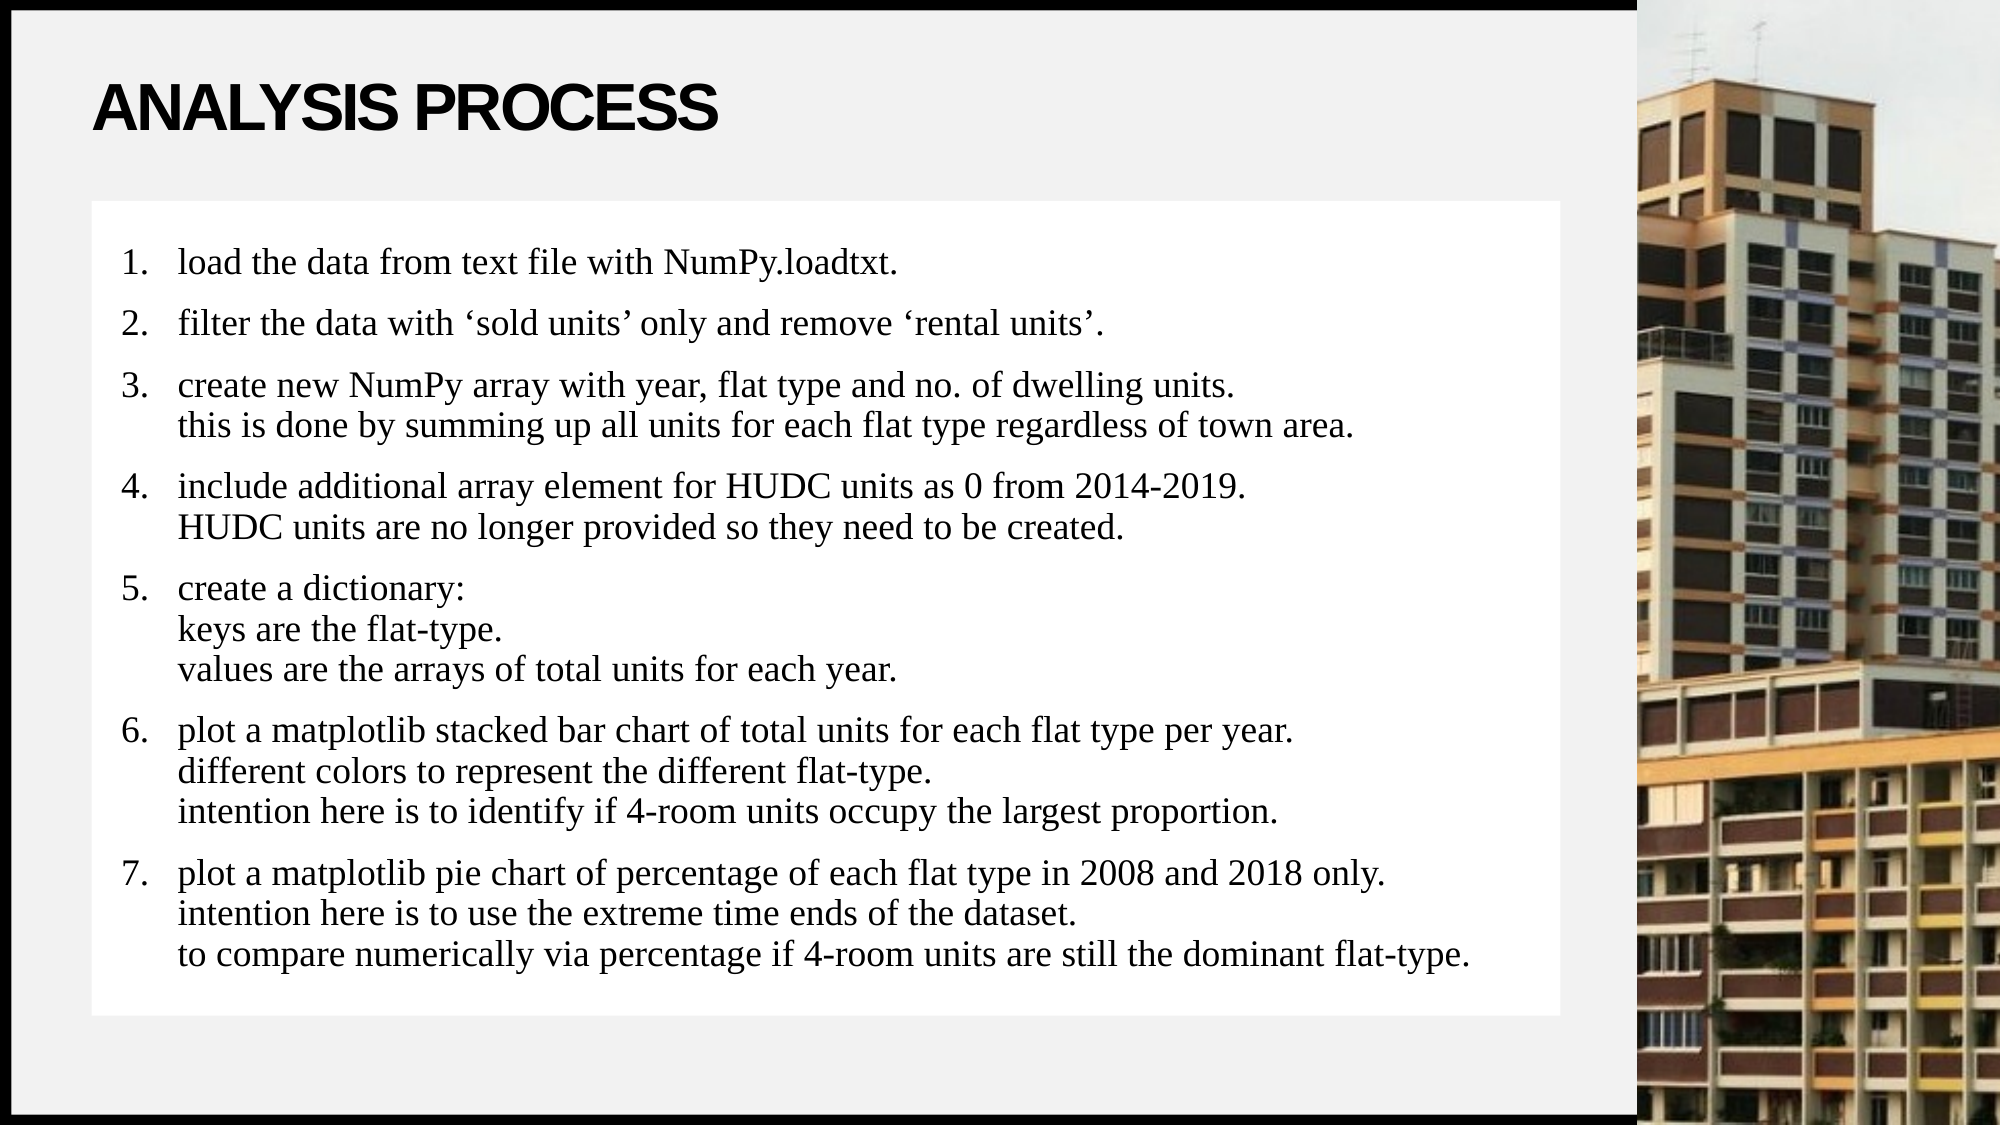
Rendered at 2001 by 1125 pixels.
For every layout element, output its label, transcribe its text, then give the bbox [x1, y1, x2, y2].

title analysis process [91, 73, 943, 145]
list load the data from text file with NumPy.loadtxt. filter the data with ‘sold units’ only and remove ‘rental units’. create new NumPy array with year, flat type and no. of dwelling units. this is done by summing up all units for each flat type regardless of town area. include additional array element for HUDC units as 0 from 2014-2019. HUDC units are no longer provided so they need to be created. create a dictionary: keys are the flat-type. values are the arrays of total units for each year. plot a matplotlib stacked bar chart of total units for each flat type per year. different colors to represent the different flat-type. intention here is to identify if 4-room units occupy the largest proportion. plot a matplotlib pie chart of percentage of each flat type in 2008 and 2018 only. intention here is to use the extreme time ends of the dataset. to compare numerically via percentage if 4-room units are still the dominant flat-type. [91, 200, 1561, 1016]
picture [1637, 0, 2000, 1125]
